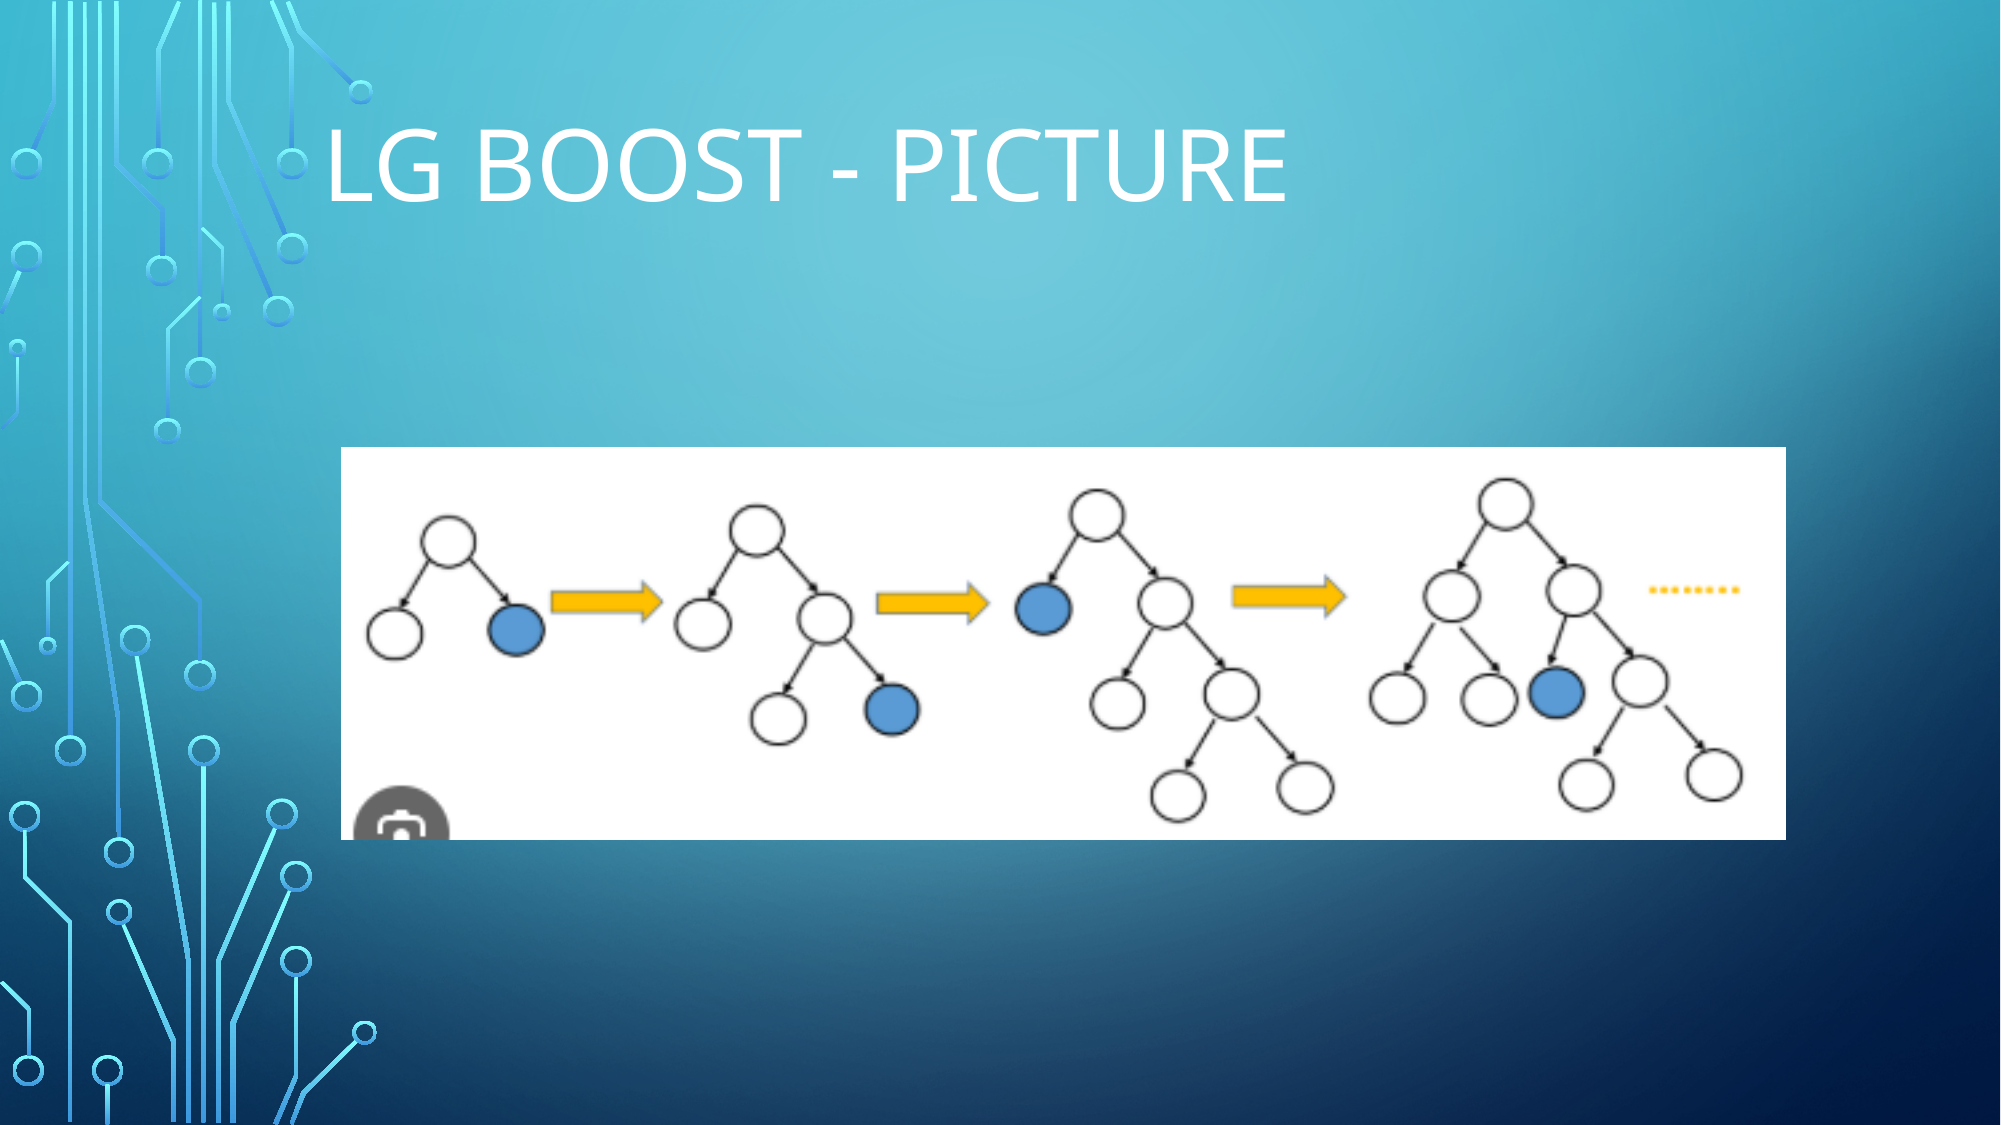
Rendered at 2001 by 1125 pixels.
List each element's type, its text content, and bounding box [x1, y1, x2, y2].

title lg BOOST - picture [307, 66, 1750, 459]
picture [341, 447, 1787, 840]
